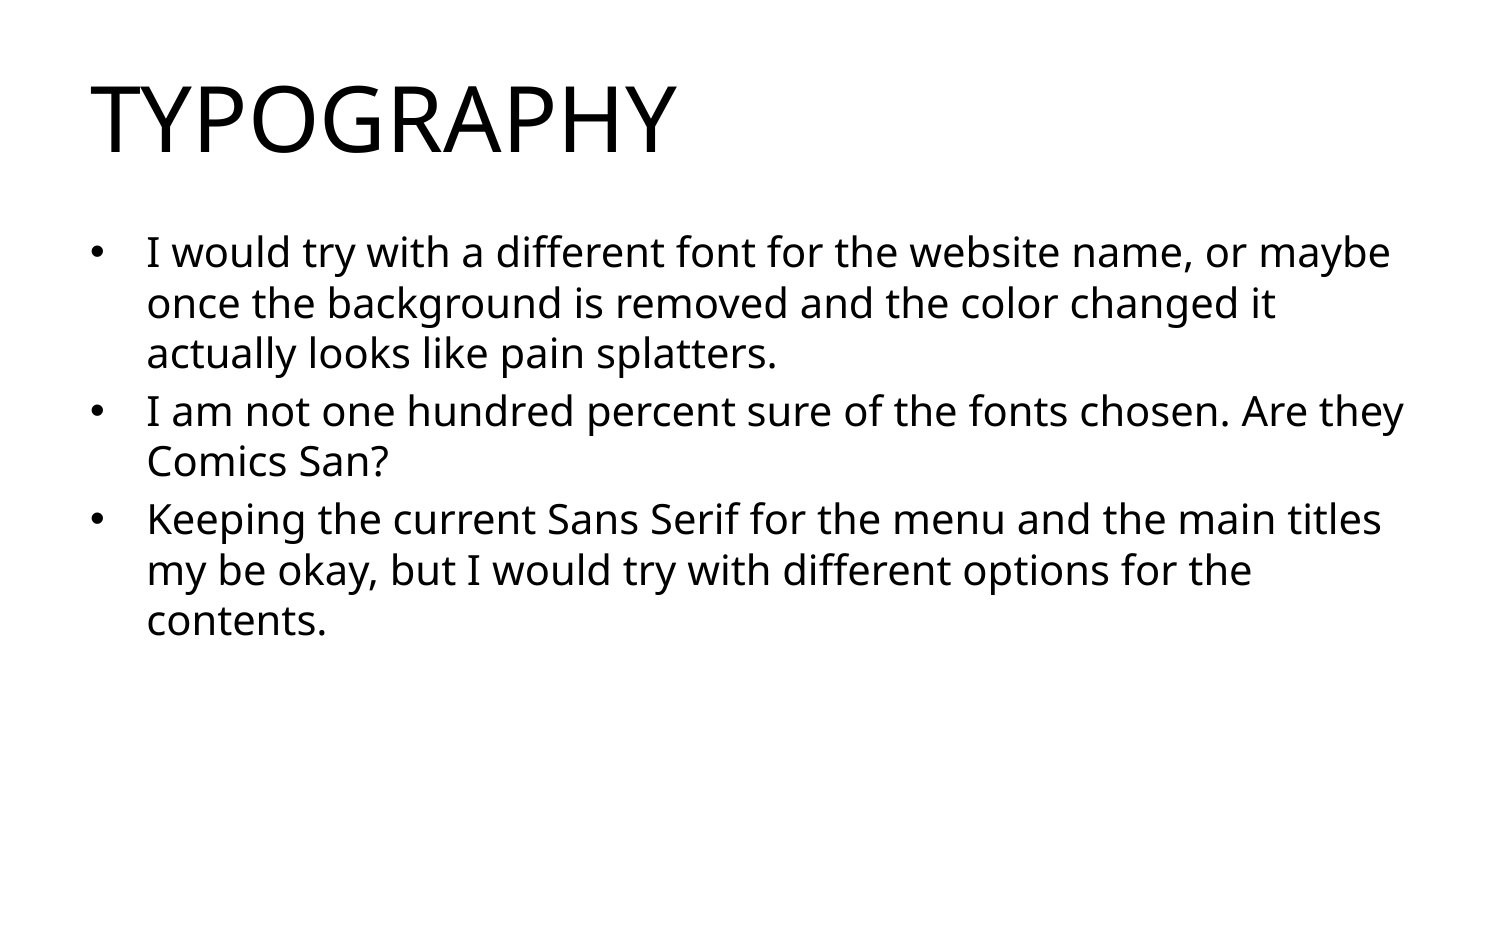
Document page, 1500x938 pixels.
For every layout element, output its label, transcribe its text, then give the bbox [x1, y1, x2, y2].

title TYPOGRAPHY [75, 37, 1425, 194]
list I would try with a different font for the website name, or maybe once the background is removed and the color changed it actually looks like pain splatters. I am not one hundred percent sure of the fonts chosen. Are they Comics San? Keeping the current Sans Serif for the menu and the main titles my be okay, but I would try with different options for the contents. [75, 218, 1425, 838]
